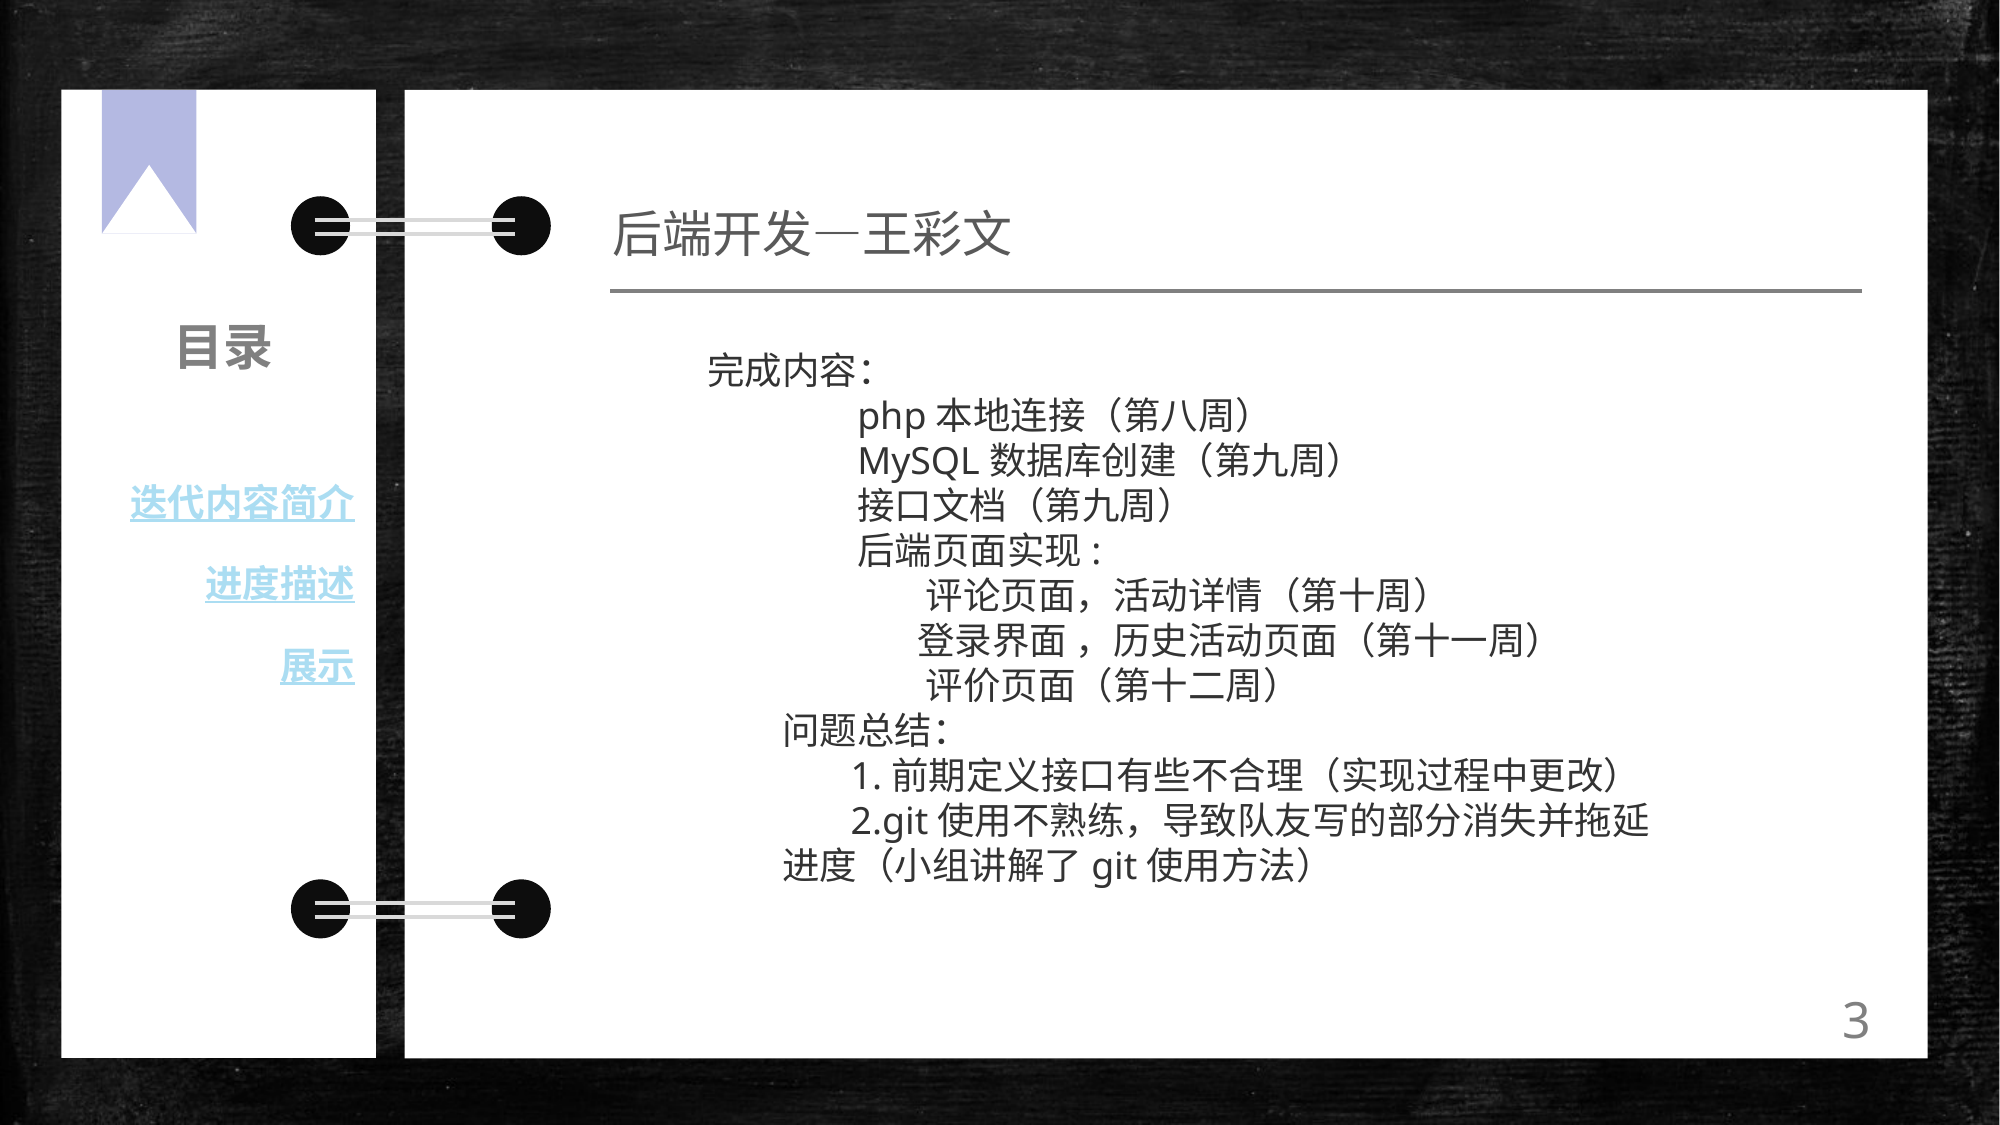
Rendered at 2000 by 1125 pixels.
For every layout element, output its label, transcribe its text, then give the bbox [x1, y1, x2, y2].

text_box [404, 89, 1929, 1059]
text_box 完成内容： php本地连接（第八周） MySQL数据库创建（第九周） 接口文档（第九周） 后端页面实现: 评论页面，活动详情（第十周） 登录界面 ，历史活动页面（第十一周） 评价页面（第十二周） 问题总结： 1.前期定义接口有些不合理（实现过程中更改） 2.git使用不熟练，导致队友写的部分消失并拖延进度（小组讲解了git使用方法） [692, 339, 1693, 895]
text_box 目录 [66, 314, 381, 384]
text_box [289, 195, 352, 257]
text_box [60, 89, 377, 1059]
text_box [490, 195, 552, 257]
text_box 后端开发—王彩文 [598, 201, 1059, 271]
text_box 迭代内容简介 进度描述 展示 [71, 444, 371, 704]
text_box 3 [1720, 987, 1886, 1057]
text_box [289, 878, 352, 940]
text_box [101, 89, 197, 234]
text_box [490, 878, 552, 940]
